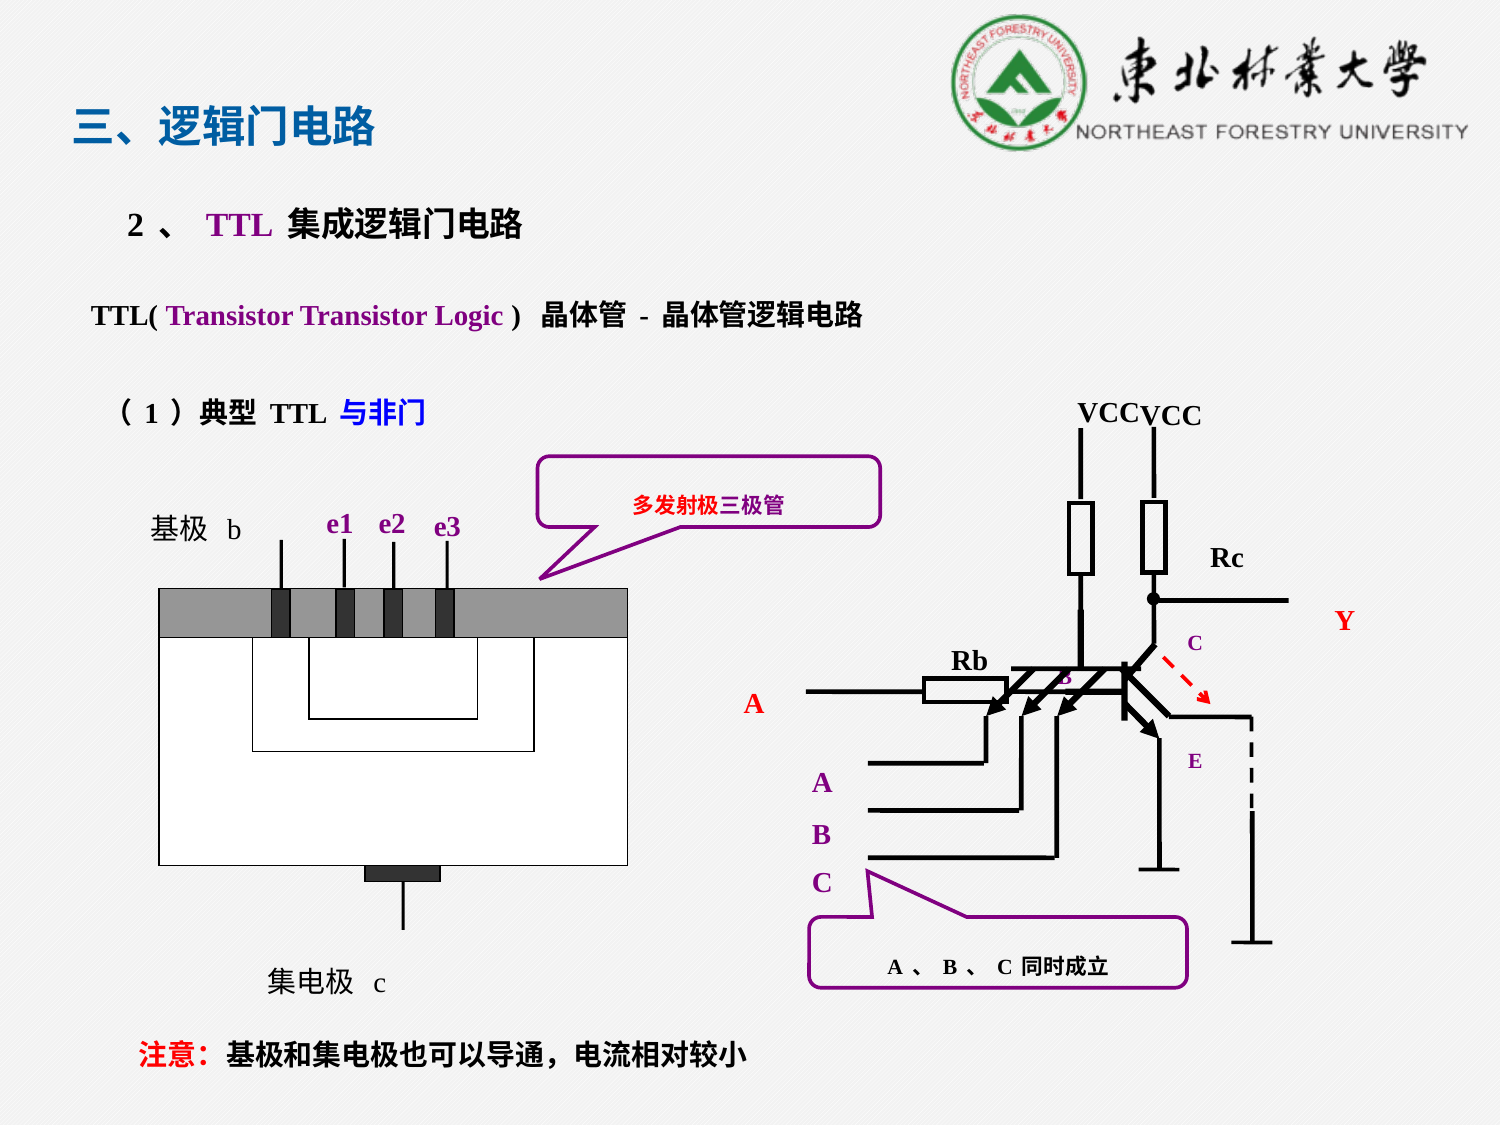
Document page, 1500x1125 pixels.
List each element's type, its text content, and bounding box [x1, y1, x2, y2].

text_box 注意：基极和集电极也可以导通，电流相对较小 [124, 995, 1412, 1079]
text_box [1173, 355, 1447, 870]
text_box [985, 609, 1170, 717]
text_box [796, 715, 1057, 898]
text_box A、B、C同时成立 [809, 906, 1188, 988]
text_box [135, 463, 628, 988]
text_box 2、TTL集成逻辑门电路 [112, 156, 869, 251]
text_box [1006, 352, 1211, 646]
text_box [1060, 726, 1163, 870]
text_box TTL( Transistor Transistor Logic ) 晶体管-晶体管逻辑电路 [76, 255, 1483, 339]
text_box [1168, 716, 1273, 943]
text_box （1）典型TTL与非门 [88, 353, 715, 437]
text_box 三、逻辑门电路 [59, 42, 715, 158]
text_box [651, 355, 1002, 870]
text_box 多发射极三极管 [539, 456, 646, 545]
picture [950, 13, 1481, 156]
